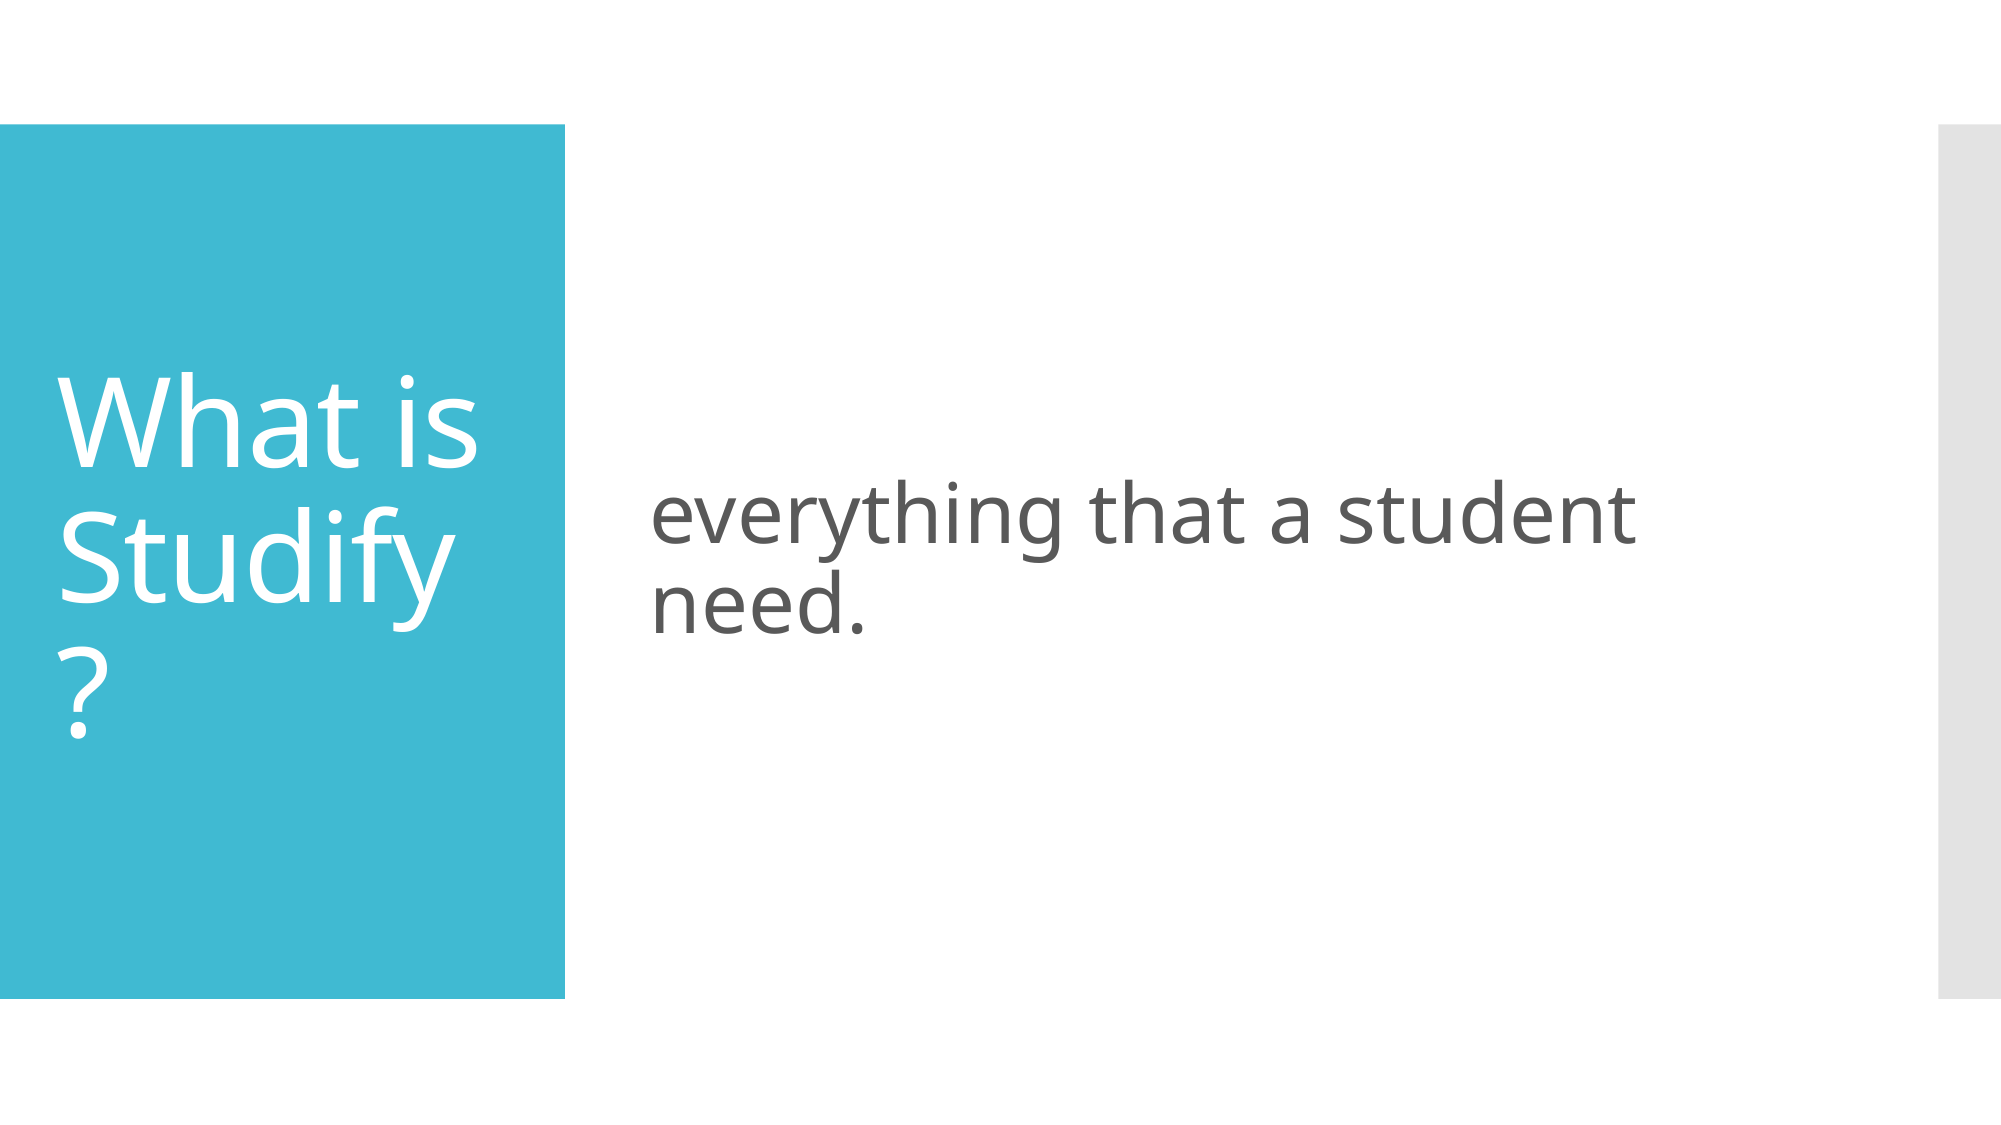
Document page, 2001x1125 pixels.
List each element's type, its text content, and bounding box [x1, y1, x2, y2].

list everything that a student need. [634, 141, 1835, 982]
title What is Studify? [41, 184, 525, 940]
